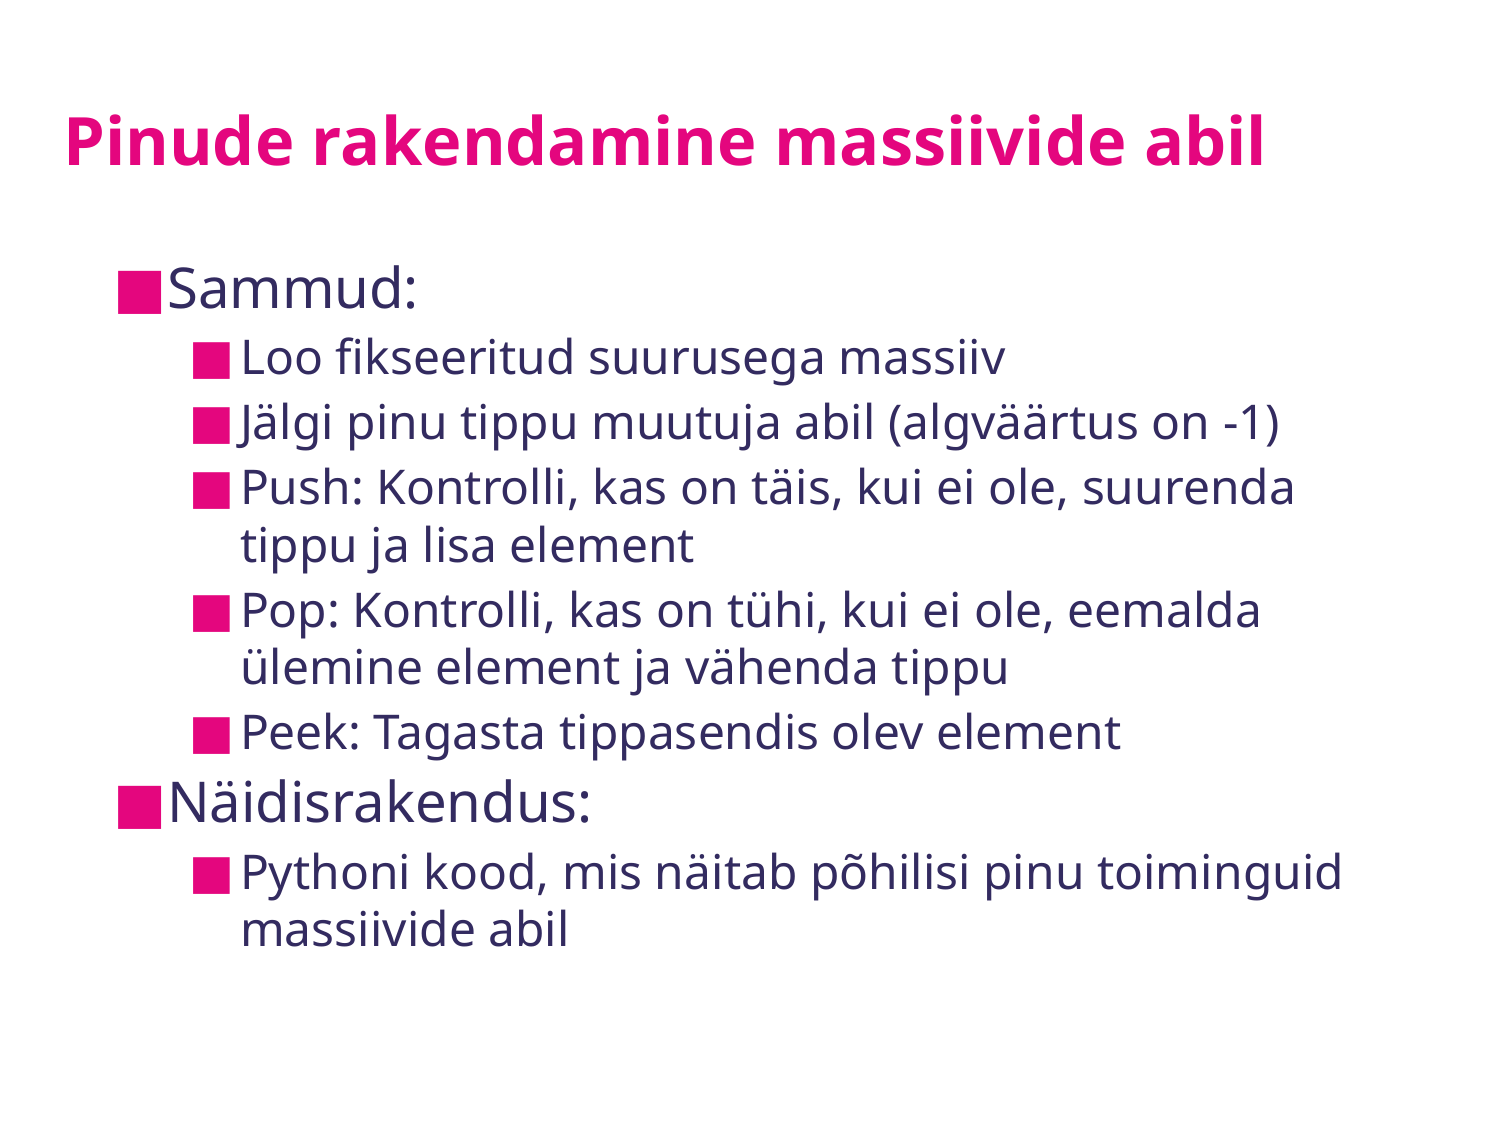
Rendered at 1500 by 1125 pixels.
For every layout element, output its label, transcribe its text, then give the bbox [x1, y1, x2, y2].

list Sammud: Loo fikseeritud suurusega massiiv Jälgi pinu tippu muutuja abil (algväärtus on -1) Push: Kontrolli, kas on täis, kui ei ole, suurenda tippu ja lisa element Pop: Kontrolli, kas on tühi, kui ei ole, eemalda ülemine element ja vähenda tippu Peek: Tagasta tippasendis olev element Näidisrakendus: Pythoni kood, mis näitab põhilisi pinu toiminguid massiivide abil [75, 244, 1425, 987]
title Pinude rakendamine massiivide abil [48, 45, 1399, 233]
